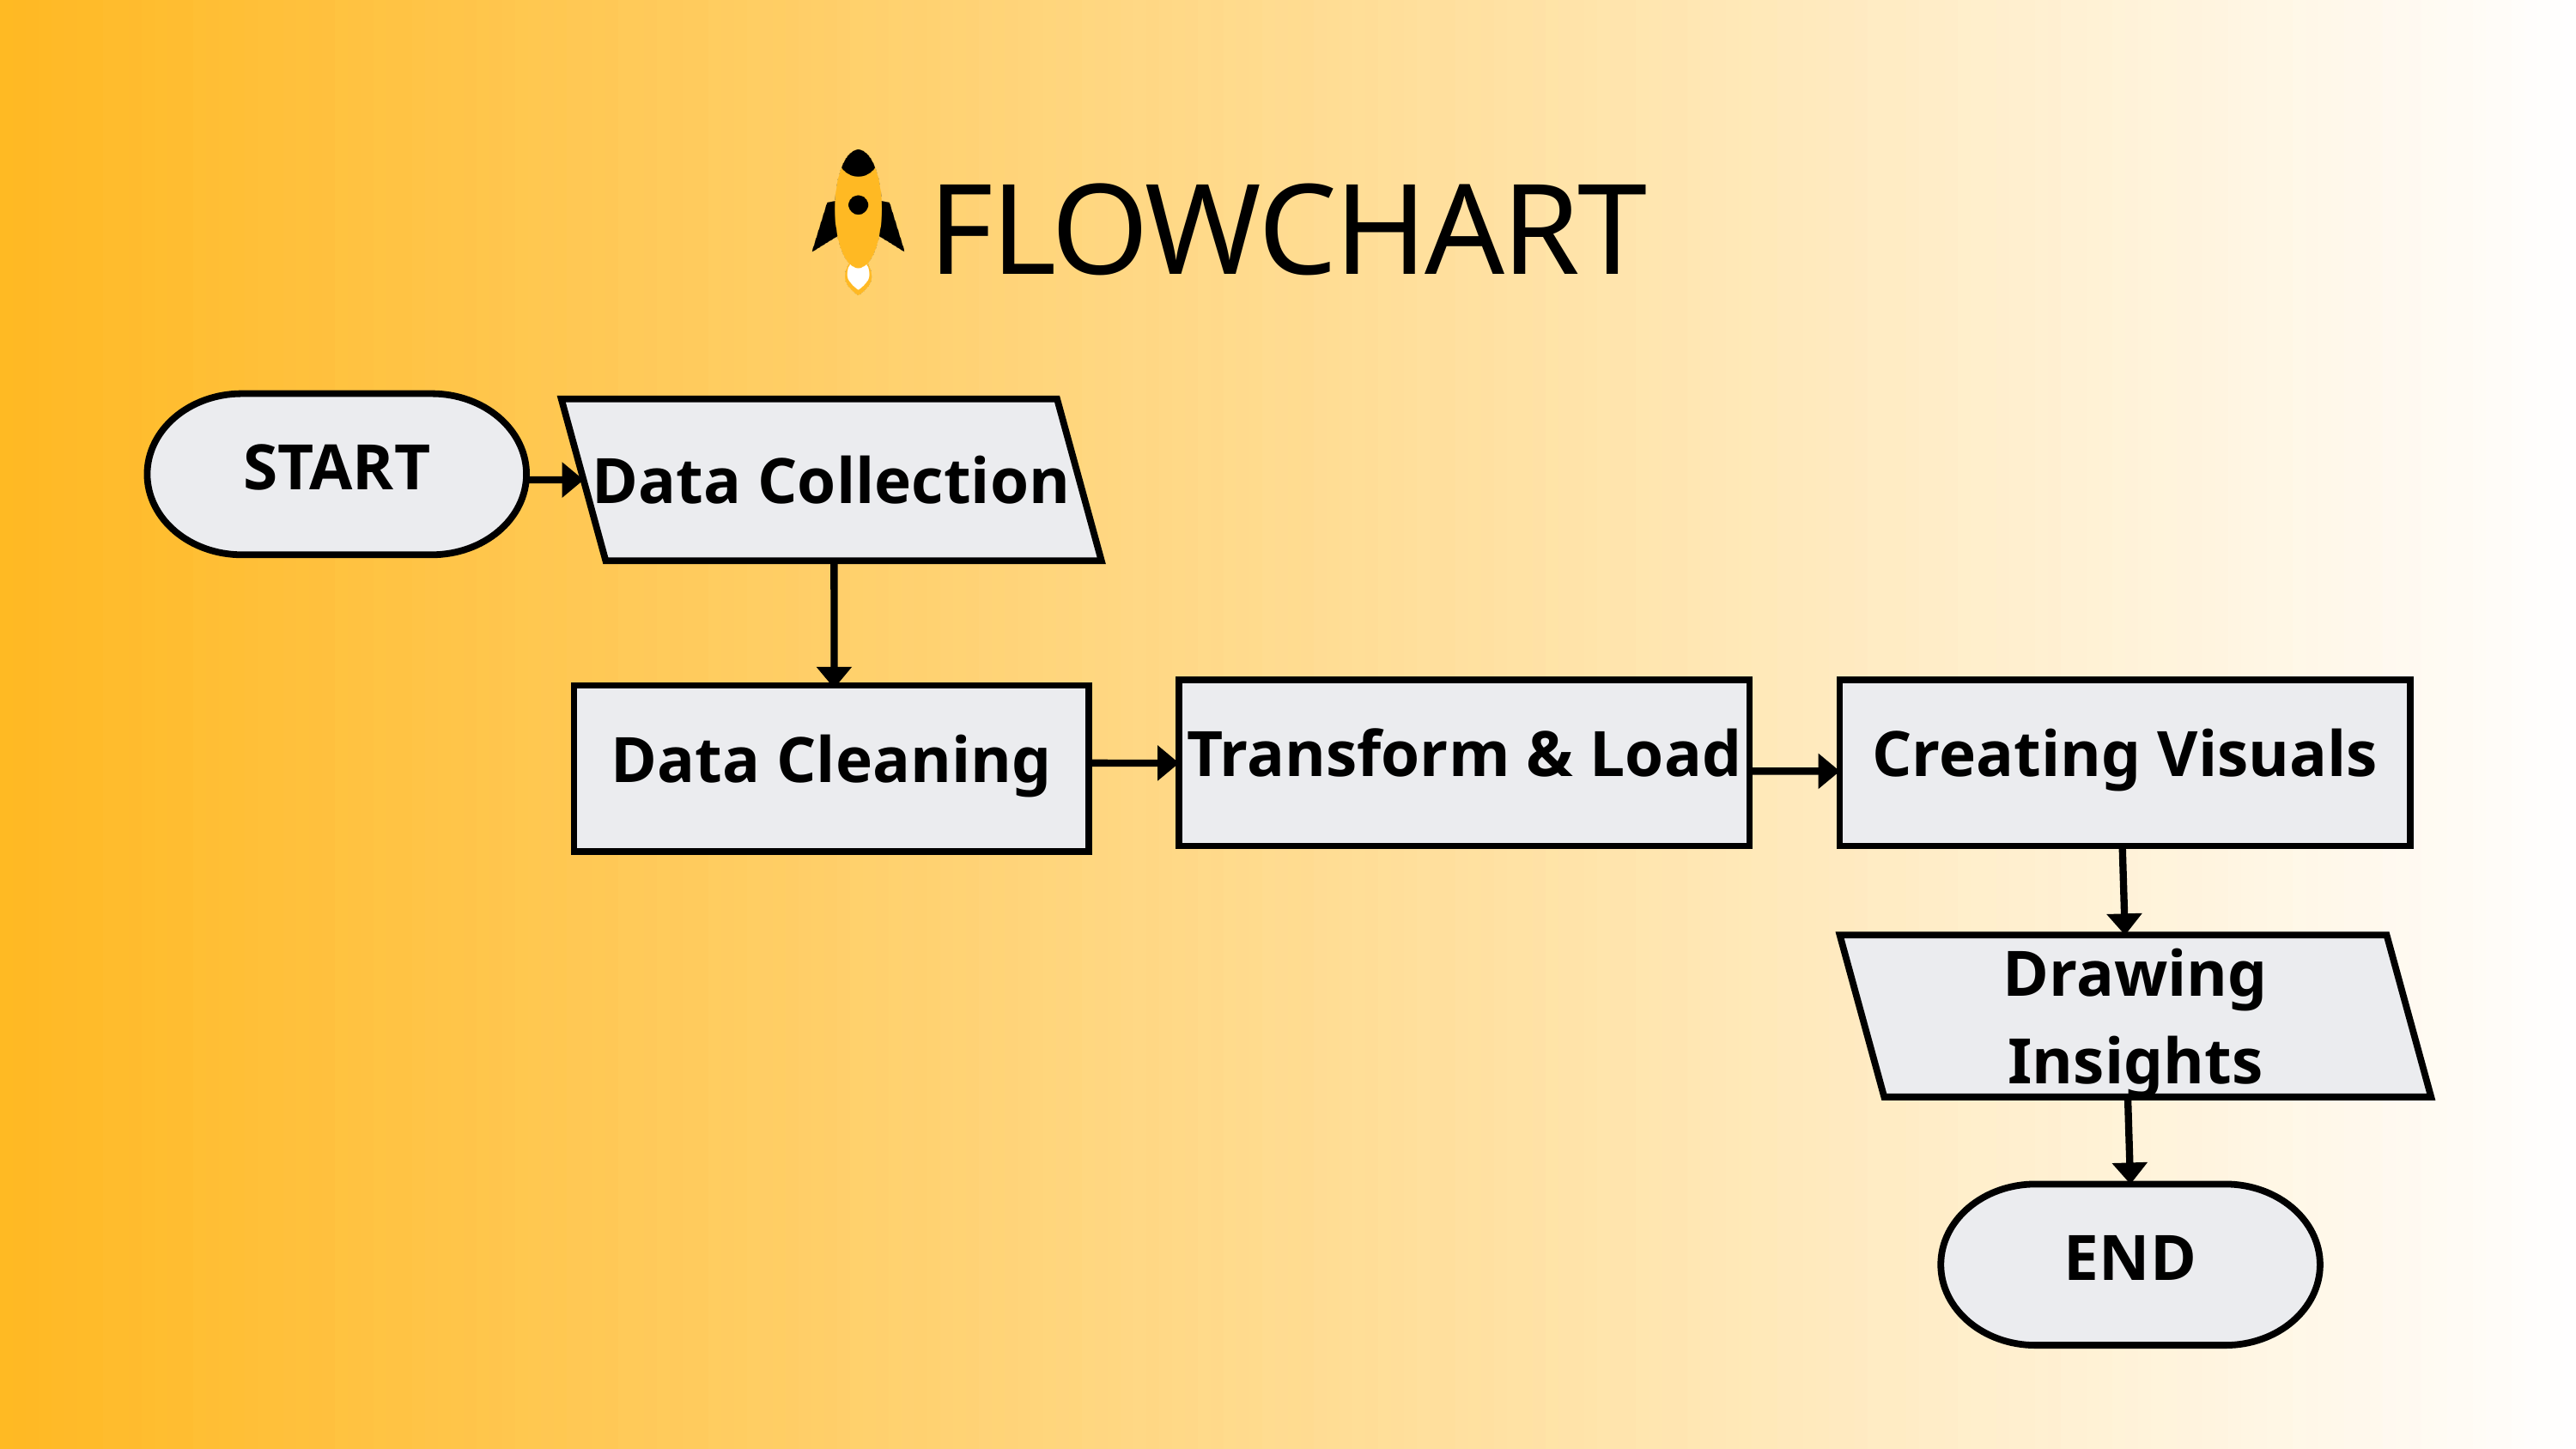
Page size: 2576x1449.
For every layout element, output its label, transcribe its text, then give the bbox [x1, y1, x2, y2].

text_box [811, 149, 905, 295]
text_box [0, 0, 2576, 1449]
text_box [147, 393, 2432, 1346]
text_box FLOWCHART [438, 136, 2138, 300]
